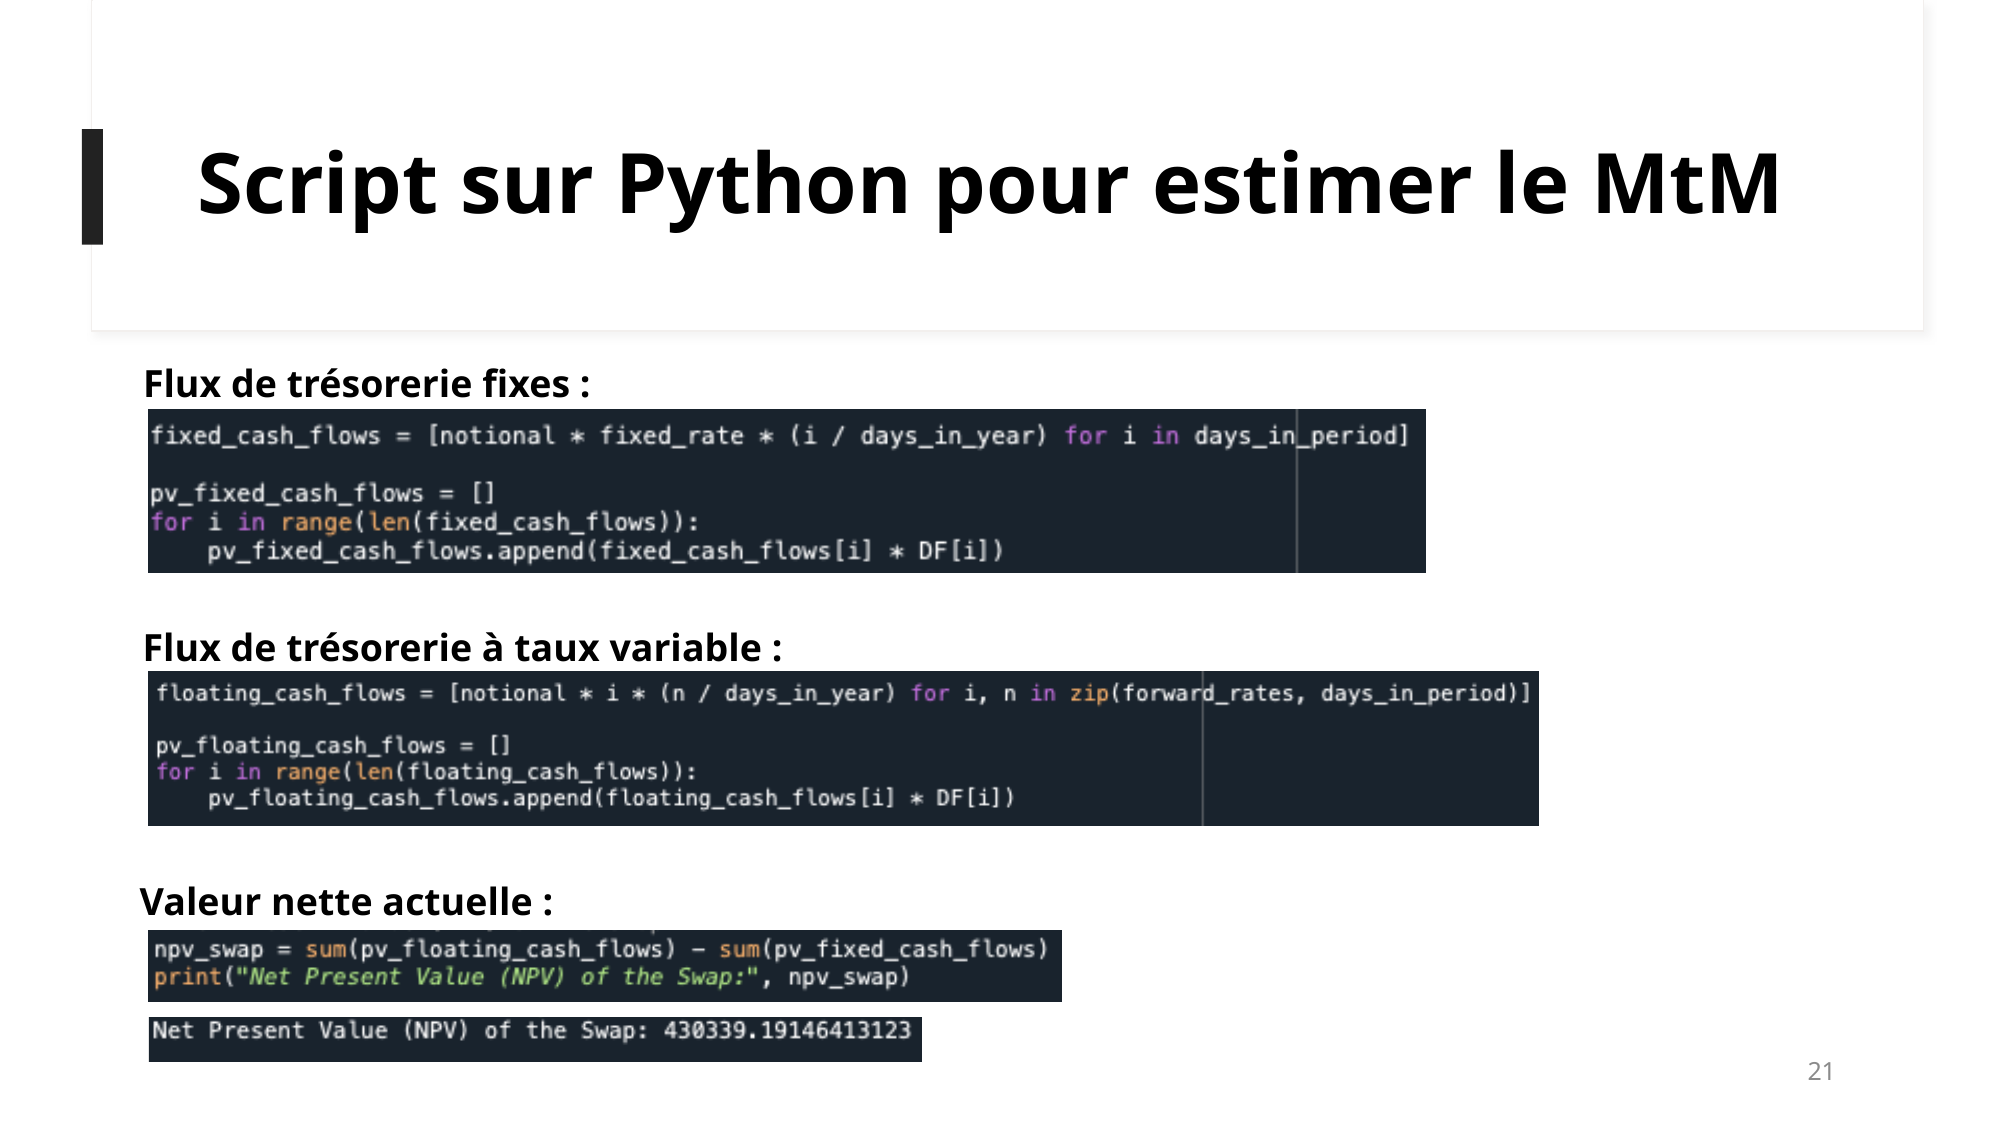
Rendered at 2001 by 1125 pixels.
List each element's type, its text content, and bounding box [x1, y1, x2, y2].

text_box Flux de trésorerie fixes : [128, 348, 875, 524]
slide_number 21 [1401, 1042, 1851, 1103]
picture [148, 930, 1062, 1002]
picture [148, 409, 1426, 573]
text_box Valeur nette actuelle : [124, 870, 1125, 930]
picture [148, 1017, 922, 1062]
picture [148, 671, 1539, 826]
text_box Flux de trésorerie à taux variable : [128, 617, 1128, 677]
title Script sur Python pour estimer le MtM [183, 90, 1851, 284]
